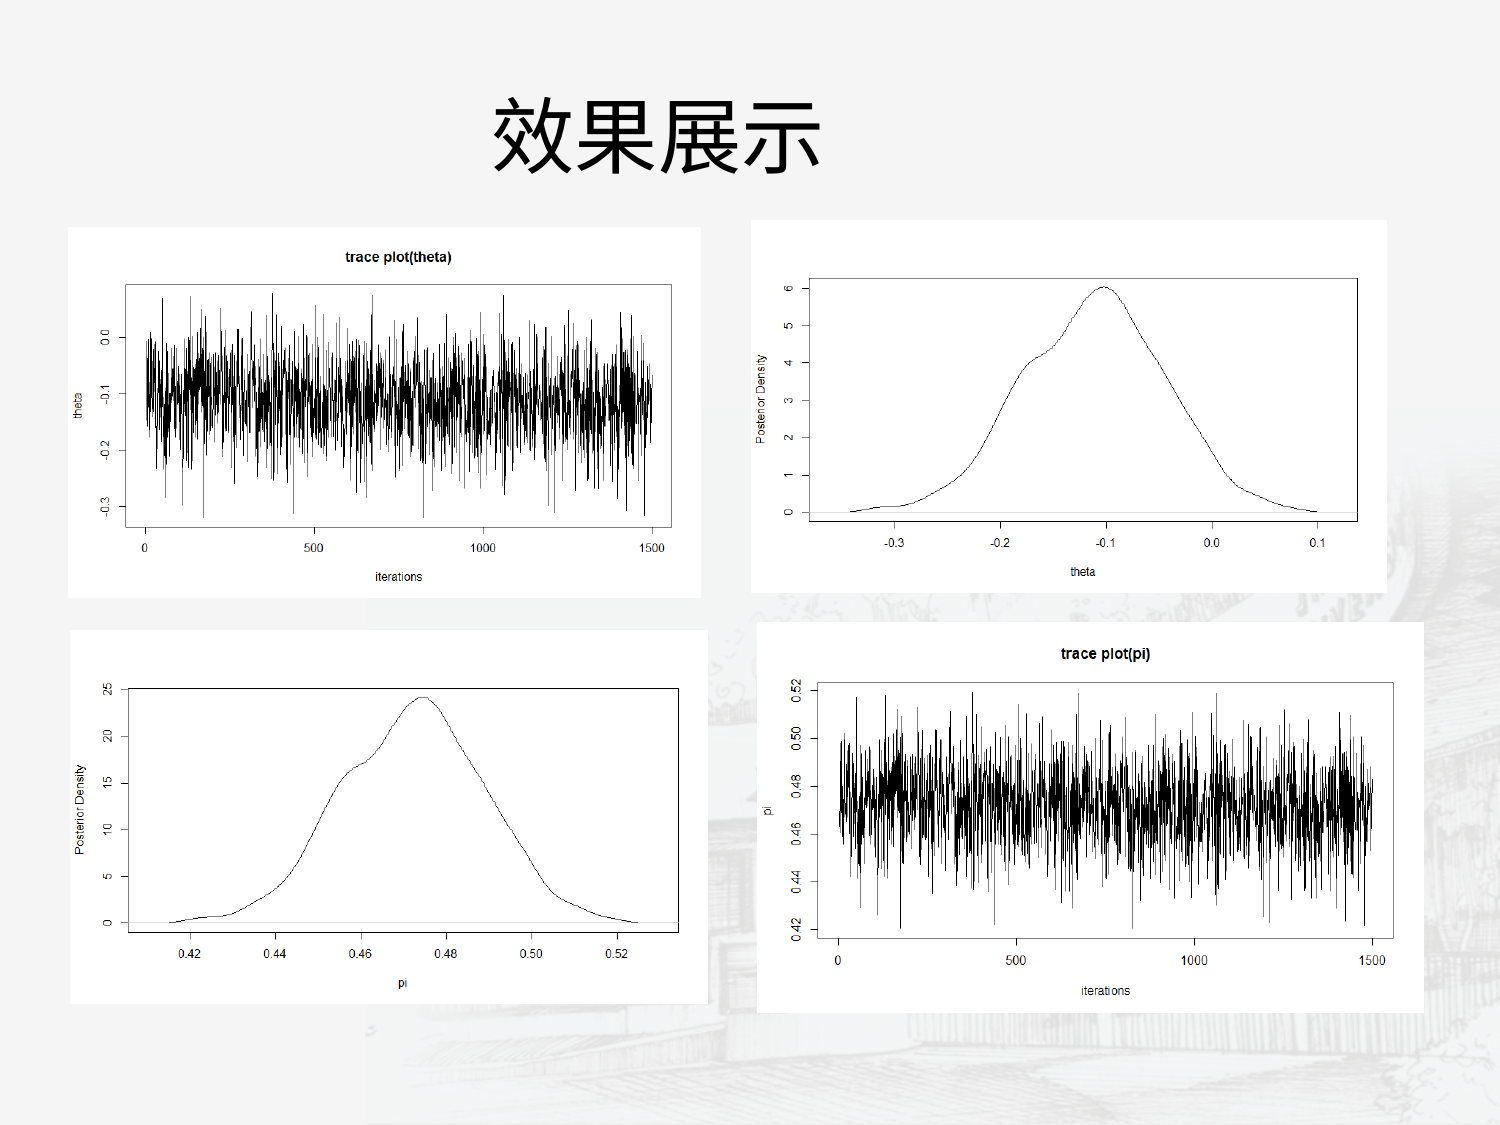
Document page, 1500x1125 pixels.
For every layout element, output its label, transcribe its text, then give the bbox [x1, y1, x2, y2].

picture [751, 220, 1387, 593]
text_box 效果展示 [119, 77, 1380, 192]
picture [68, 227, 701, 598]
picture [757, 622, 1424, 1013]
picture [70, 629, 708, 1004]
